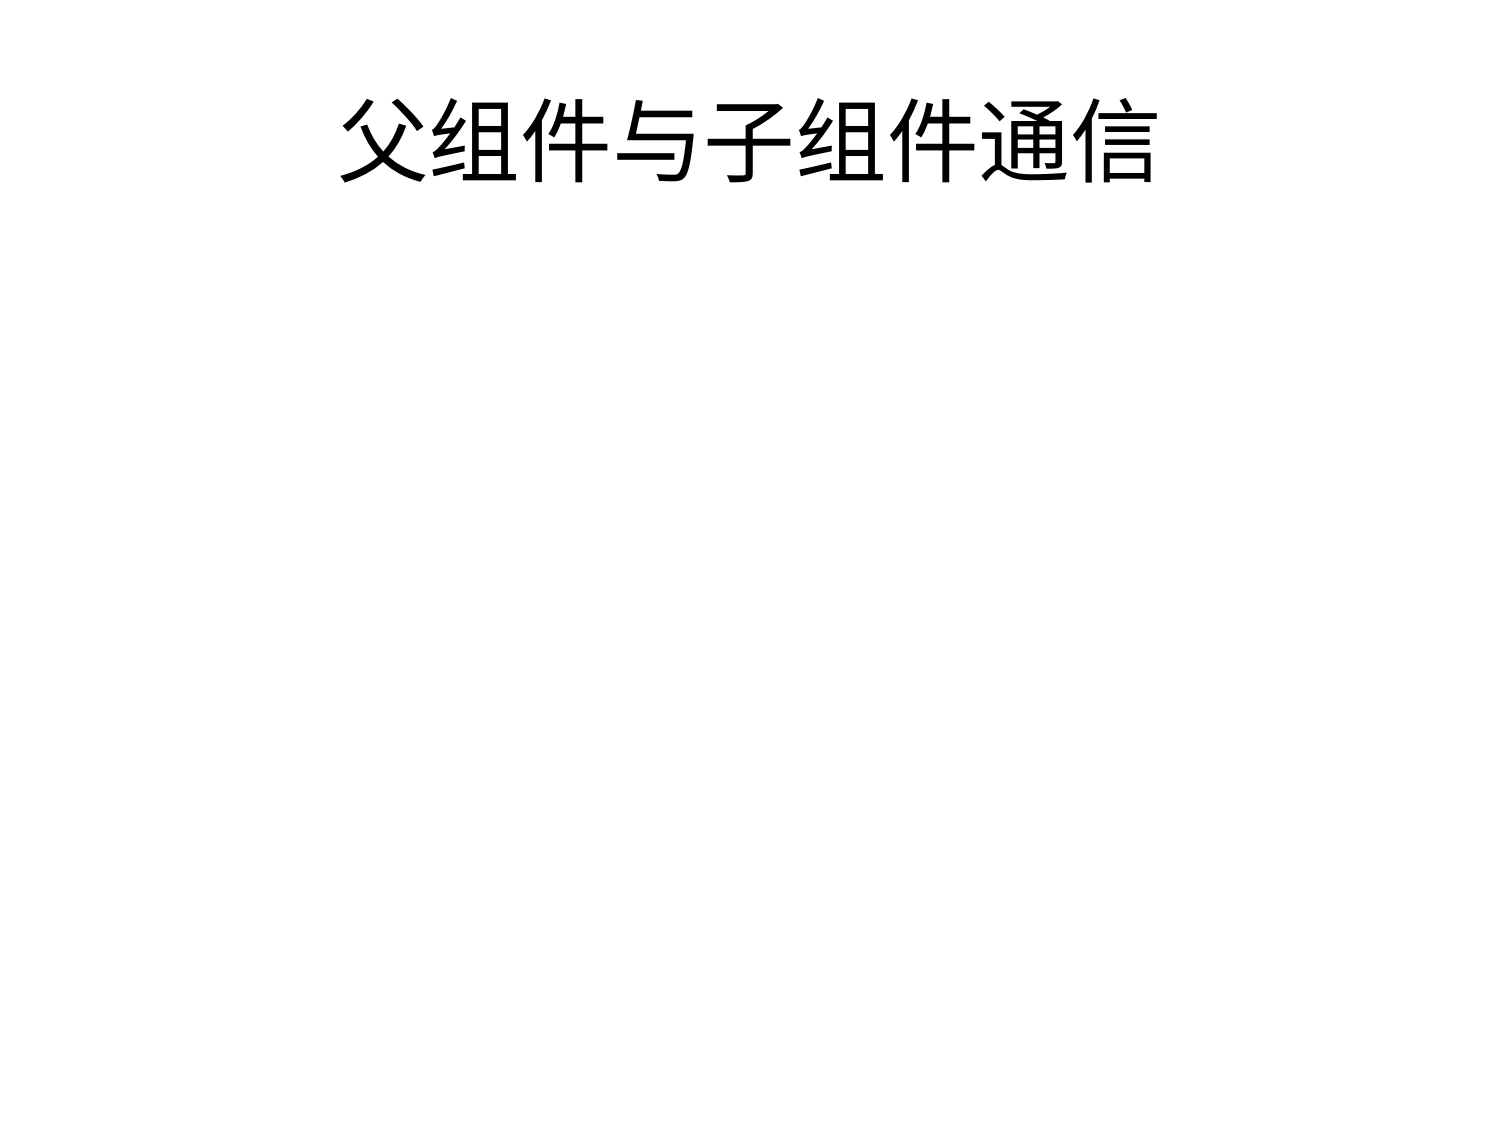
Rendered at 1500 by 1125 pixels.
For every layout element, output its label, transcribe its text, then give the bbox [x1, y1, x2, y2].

title 父组件与子组件通信 [75, 45, 1425, 233]
